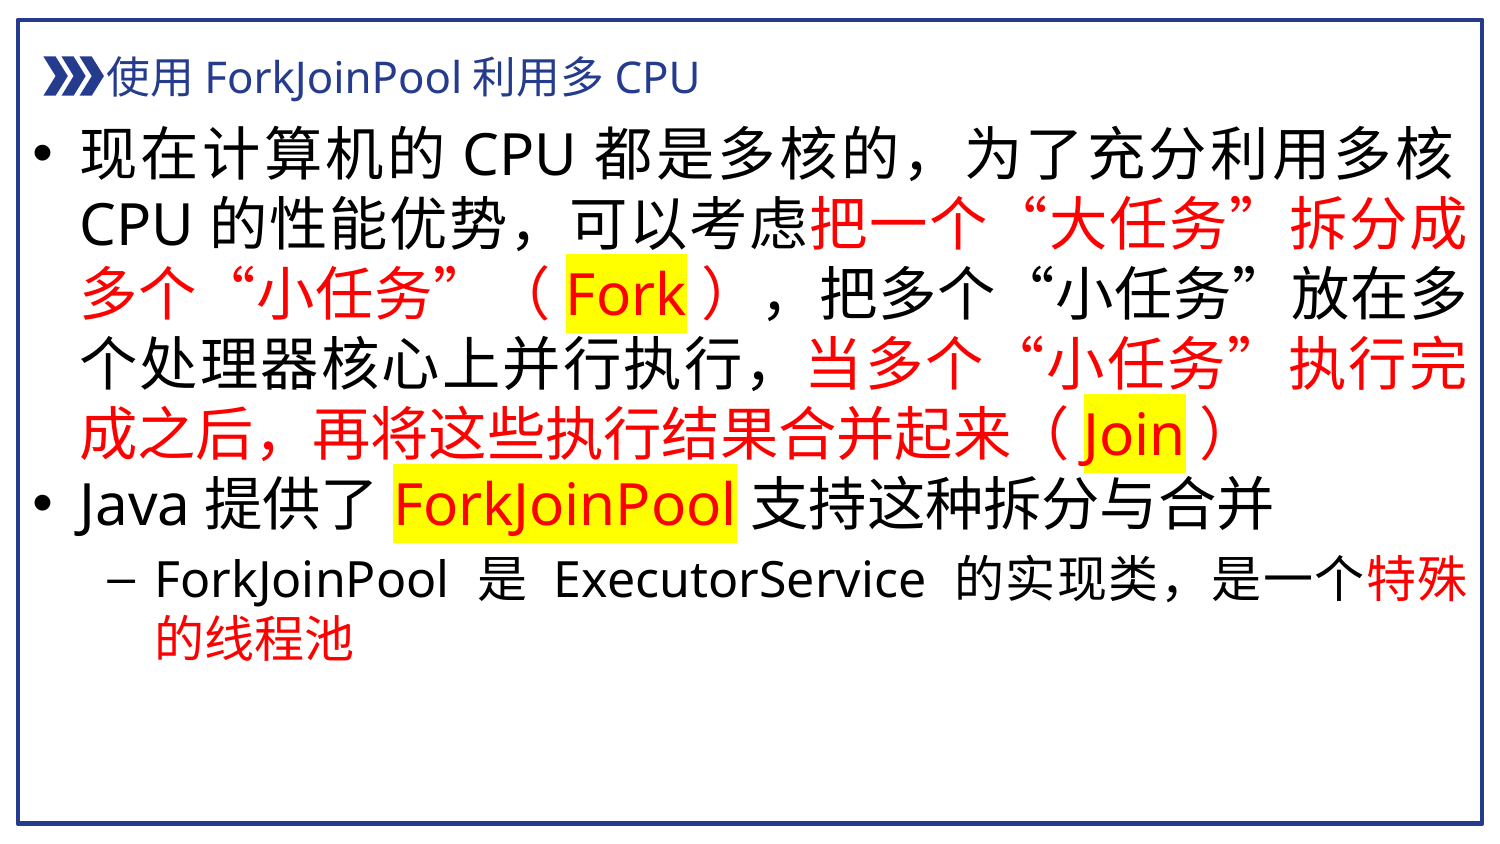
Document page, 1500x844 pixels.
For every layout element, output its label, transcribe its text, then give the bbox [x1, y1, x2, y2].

text_box [16, 18, 1484, 826]
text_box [43, 41, 698, 111]
text_box 现在计算机的CPU都是多核的，为了充分利用多核CPU的性能优势，可以考虑把一个“大任务”拆分成多个“小任务”（Fork），把多个“小任务”放在多个处理器核心上并行执行，当多个“小任务”执行完成之后，再将这些执行结果合并起来（Join） Java提供了ForkJoinPool支持这种拆分与合并 ForkJoinPool 是 ExecutorService 的实现类，是一个特殊的线程池 [17, 110, 1483, 675]
